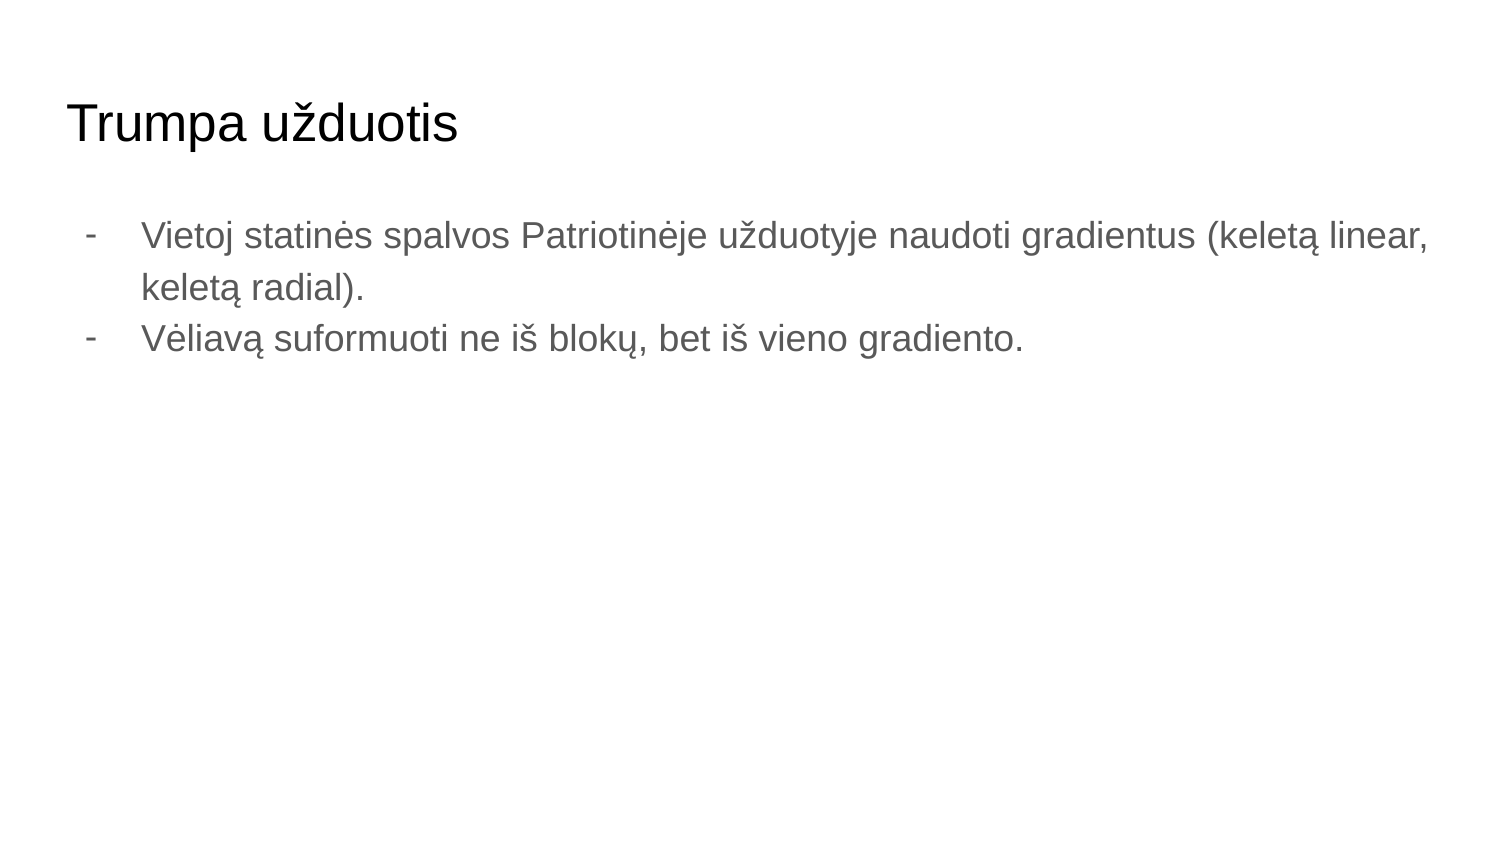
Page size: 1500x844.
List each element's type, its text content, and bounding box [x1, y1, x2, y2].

title Trumpa užduotis [51, 72, 1449, 167]
list Vietoj statinės spalvos Patriotinėje užduotyje naudoti gradientus (keletą linear, keletą radial). Vėliavą suformuoti ne iš blokų, bet iš vieno gradiento. [51, 189, 1449, 750]
